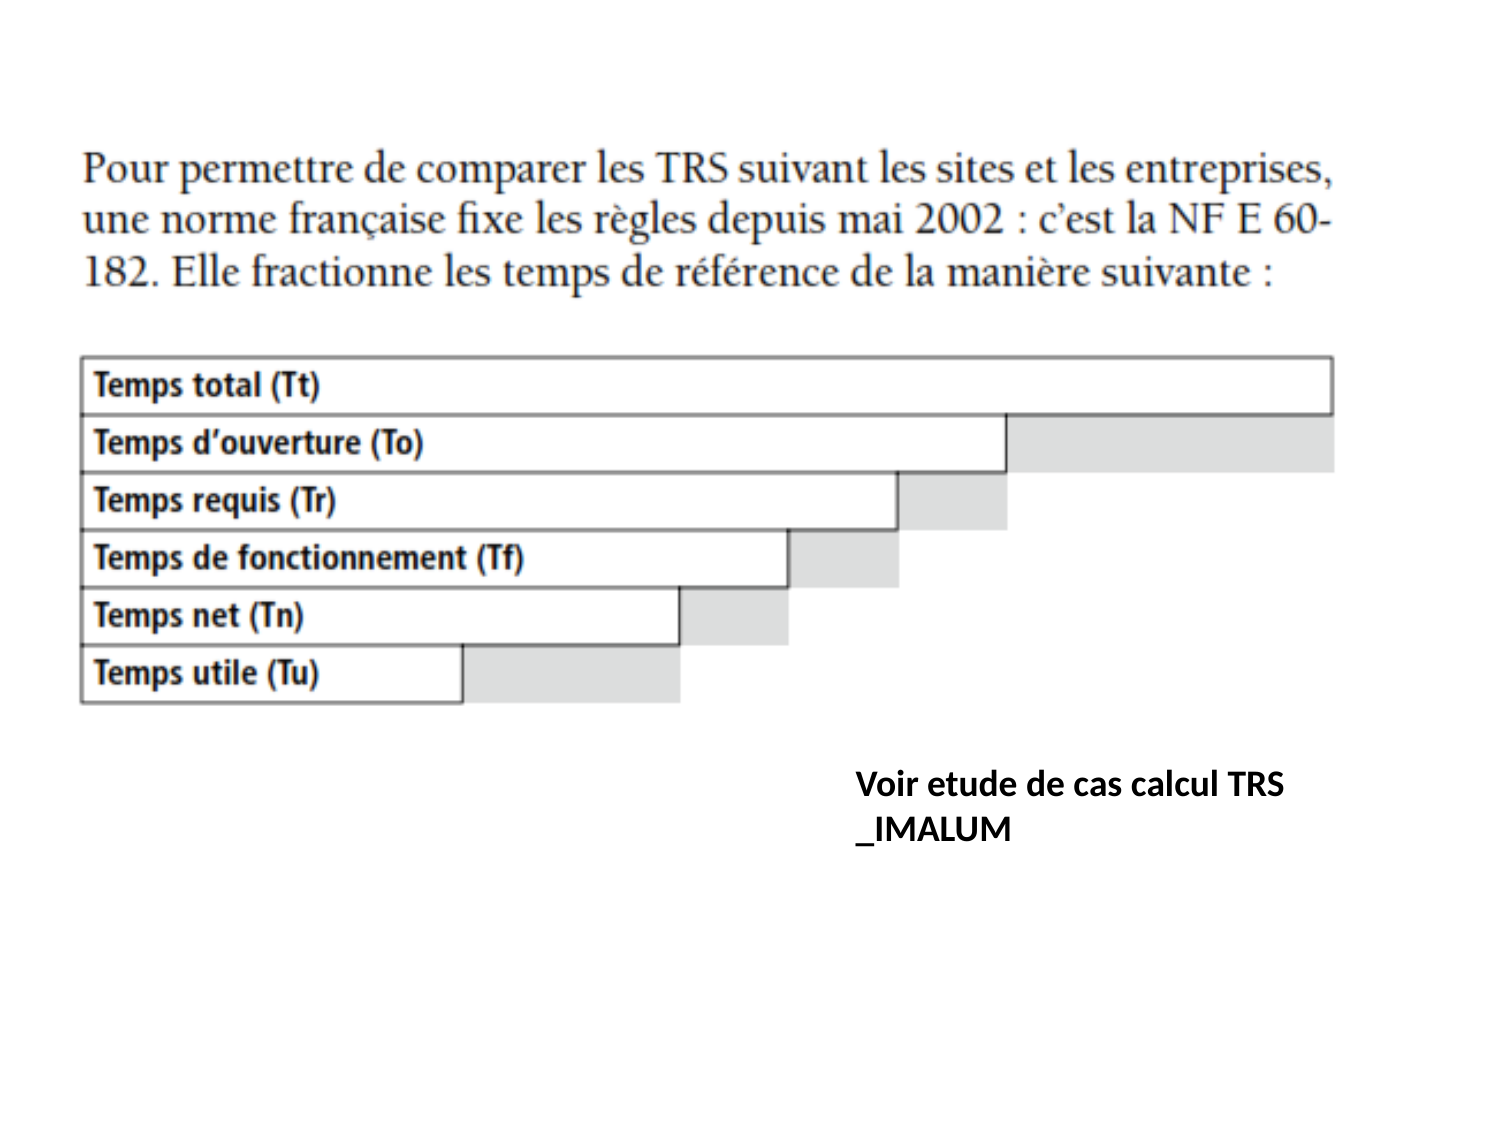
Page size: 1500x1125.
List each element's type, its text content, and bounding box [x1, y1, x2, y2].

text_box Voir etude de cas calcul TRS _IMALUM [840, 761, 1436, 857]
picture [64, 136, 1441, 752]
